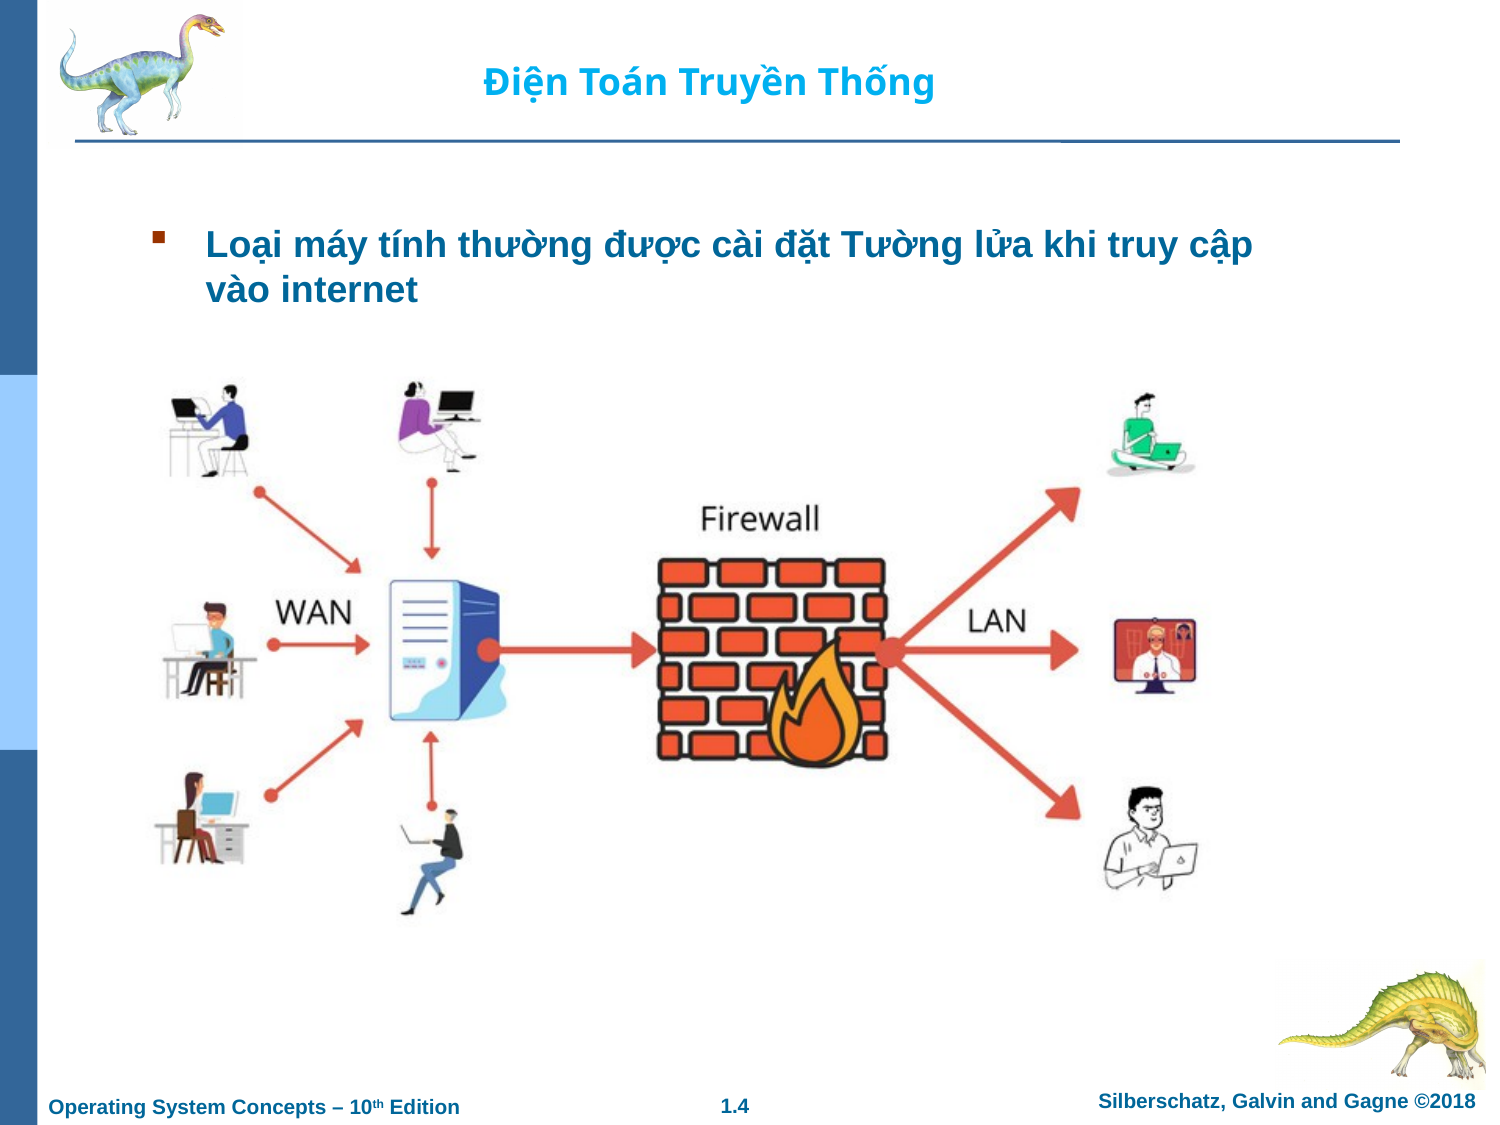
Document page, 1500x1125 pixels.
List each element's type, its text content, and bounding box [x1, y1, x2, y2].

text_box Loại máy tính thường được cài đặt Tường lửa khi truy cập vào internet [134, 212, 1293, 350]
text_box Điện Toán Truyền Thống [468, 50, 971, 111]
picture [1275, 959, 1486, 1090]
picture [134, 351, 1307, 939]
picture [46, 0, 243, 149]
